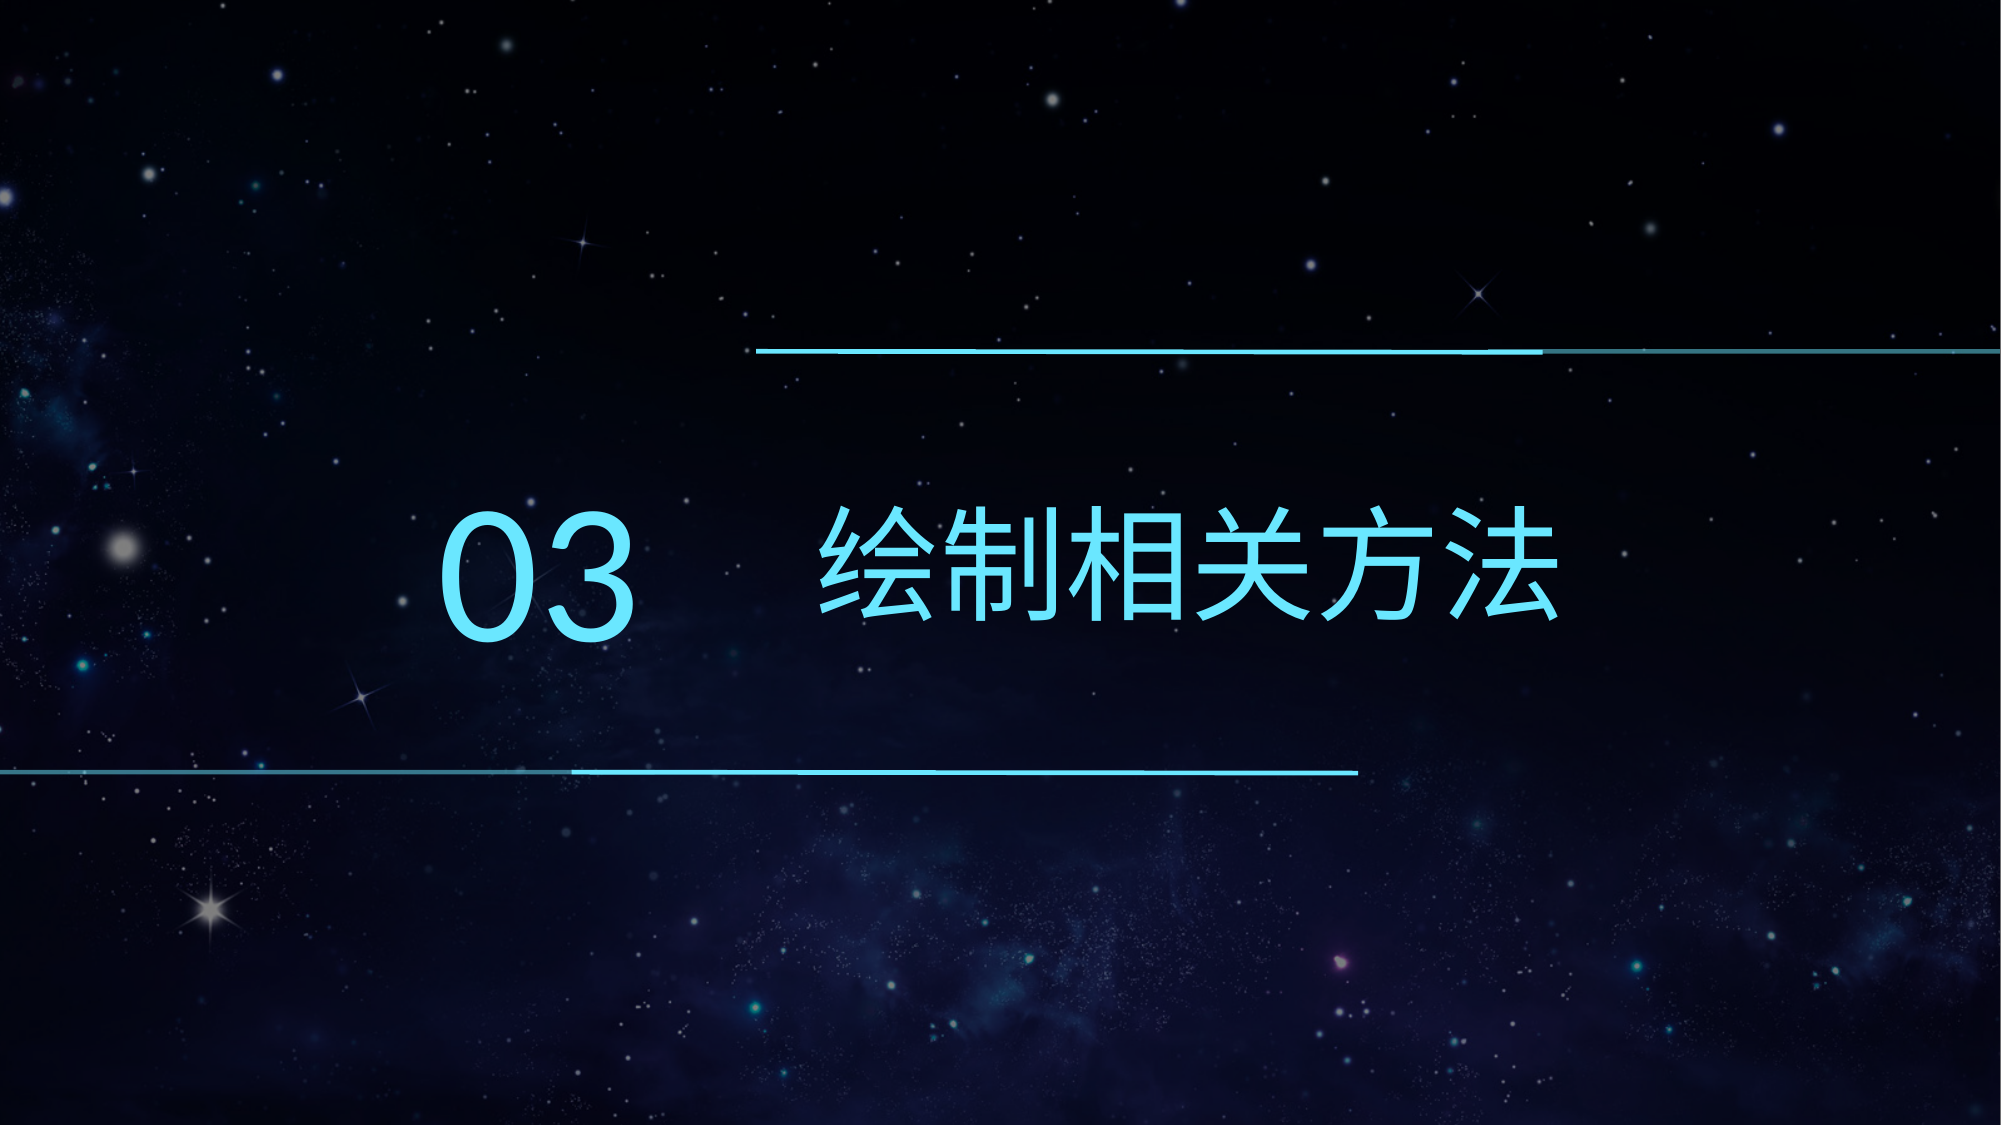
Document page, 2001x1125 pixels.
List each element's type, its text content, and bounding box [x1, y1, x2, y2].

picture [0, 0, 2001, 1125]
text_box 绘制相关方法 [620, 478, 1761, 644]
text_box 03 [407, 433, 656, 689]
